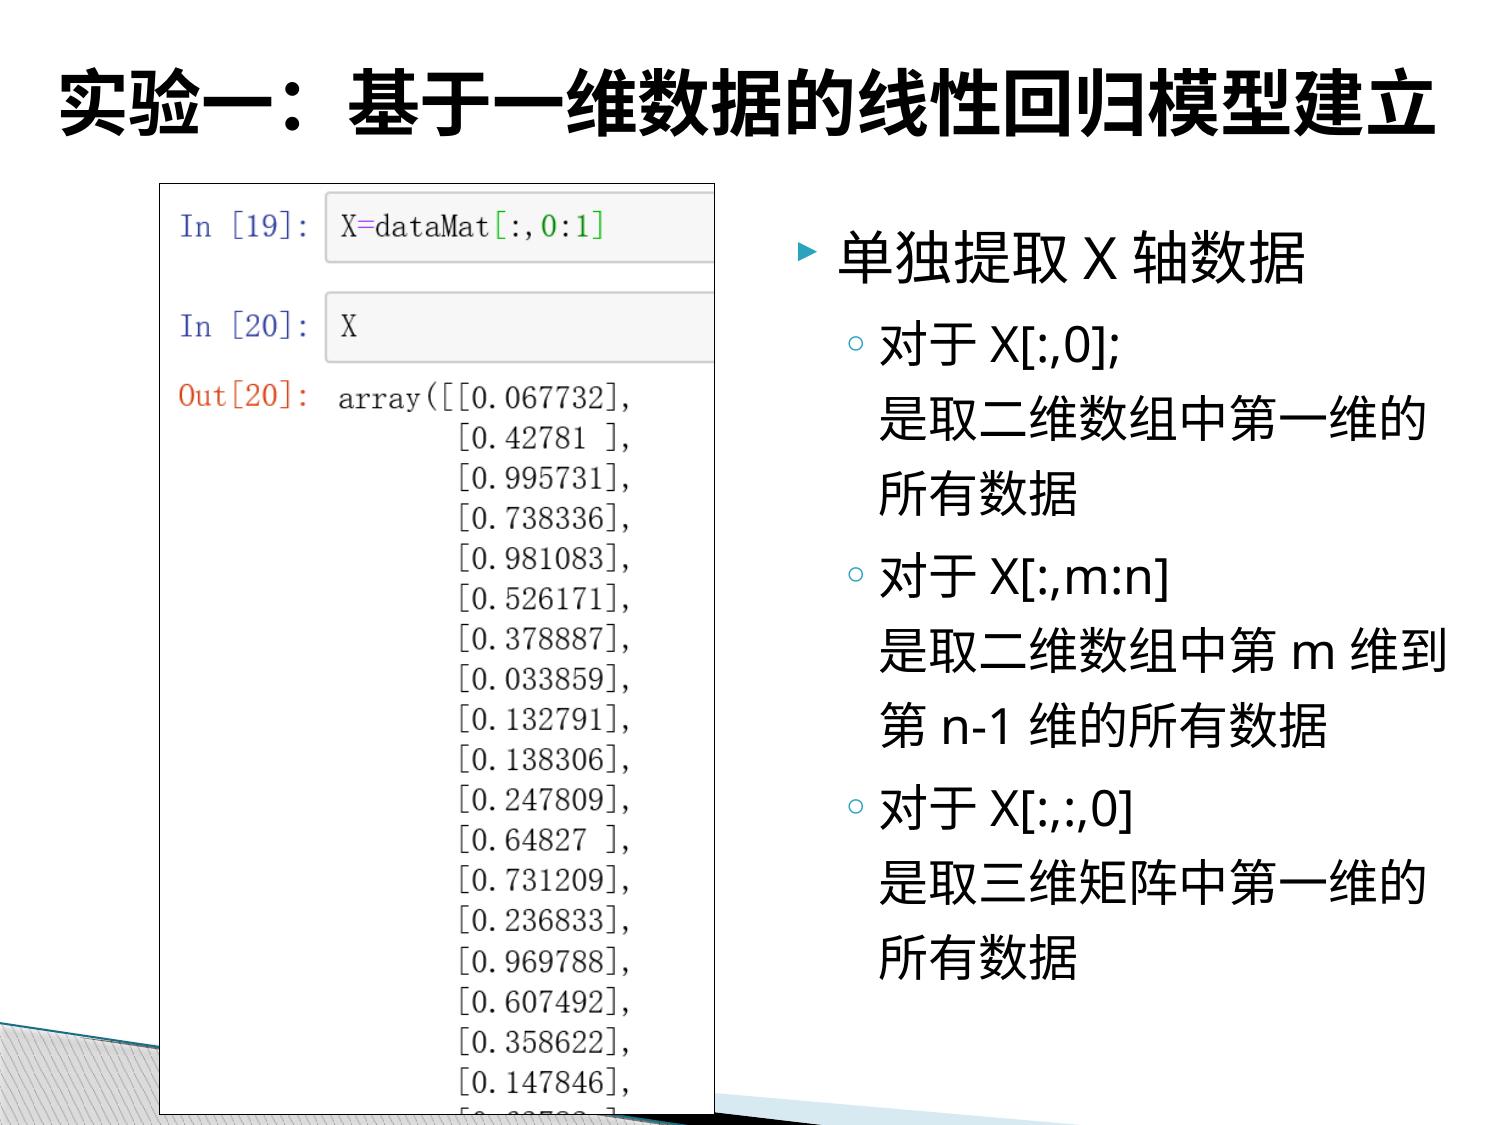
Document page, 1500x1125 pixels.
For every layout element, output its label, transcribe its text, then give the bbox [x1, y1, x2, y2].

list 单独提取X轴数据 对于X[:,0]; 是取二维数组中第一维的所有数据 对于X[:,m:n] 是取二维数组中第m维到第n-1维的所有数据 对于X[:,:,0] 是取三维矩阵中第一维的所有数据 [761, 196, 1471, 1024]
picture [79, 182, 715, 1125]
title 实验一：基于一维数据的线性回归模型建立 [41, 7, 1471, 195]
